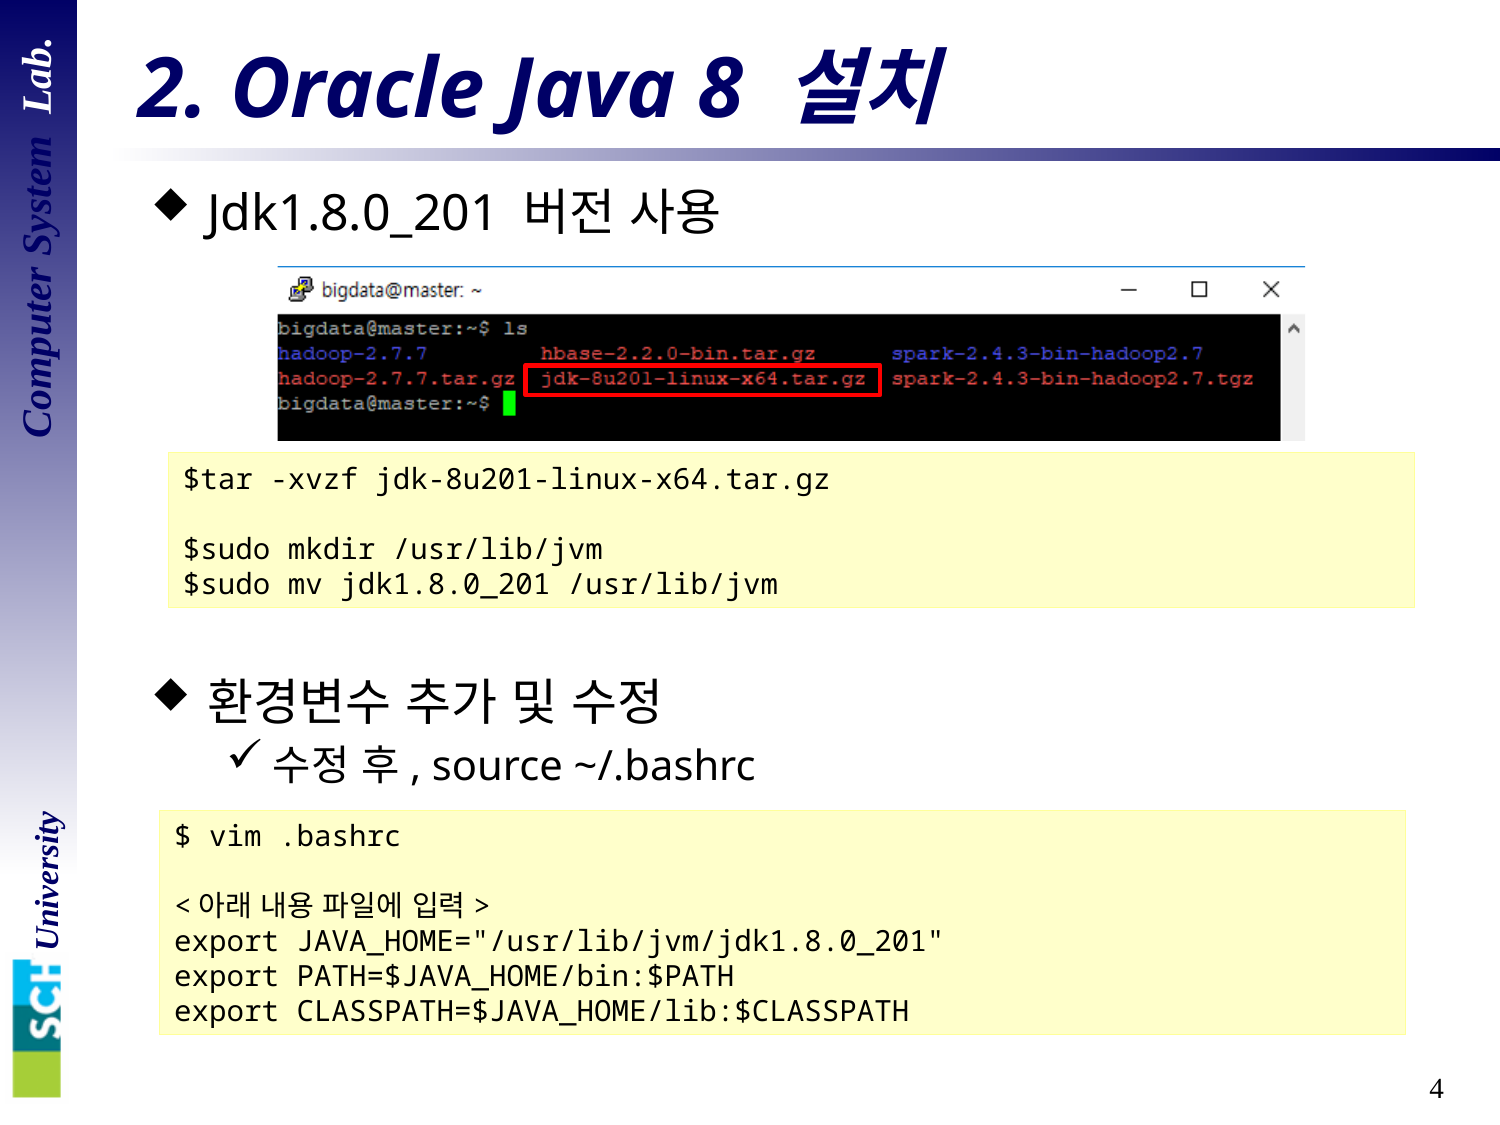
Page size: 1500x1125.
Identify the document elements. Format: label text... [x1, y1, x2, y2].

title 2. Oracle Java 8 설치 [123, 25, 1460, 143]
list Jdk1.8.0_201 버전 사용 환경변수 추가 및 수정 수정 후, source ~/.bashrc [135, 172, 1448, 1038]
text_box $tar -xvzf jdk-8u201-linux-x64.tar.gz $sudo mkdir /usr/lib/jvm $sudo mv jdk1.8.0_201 /usr/lib/jvm [168, 452, 1415, 608]
picture [5, 952, 69, 1104]
picture [277, 266, 1306, 441]
text_box $ vim .bashrc <아래 내용 파일에 입력> export JAVA_HOME="/usr/lib/jvm/jdk1.8.0_201" export PATH=$JAVA_HOME/bin:$PATH export CLASSPATH=$JAVA_HOME/lib:$CLASSPATH [159, 810, 1406, 1035]
